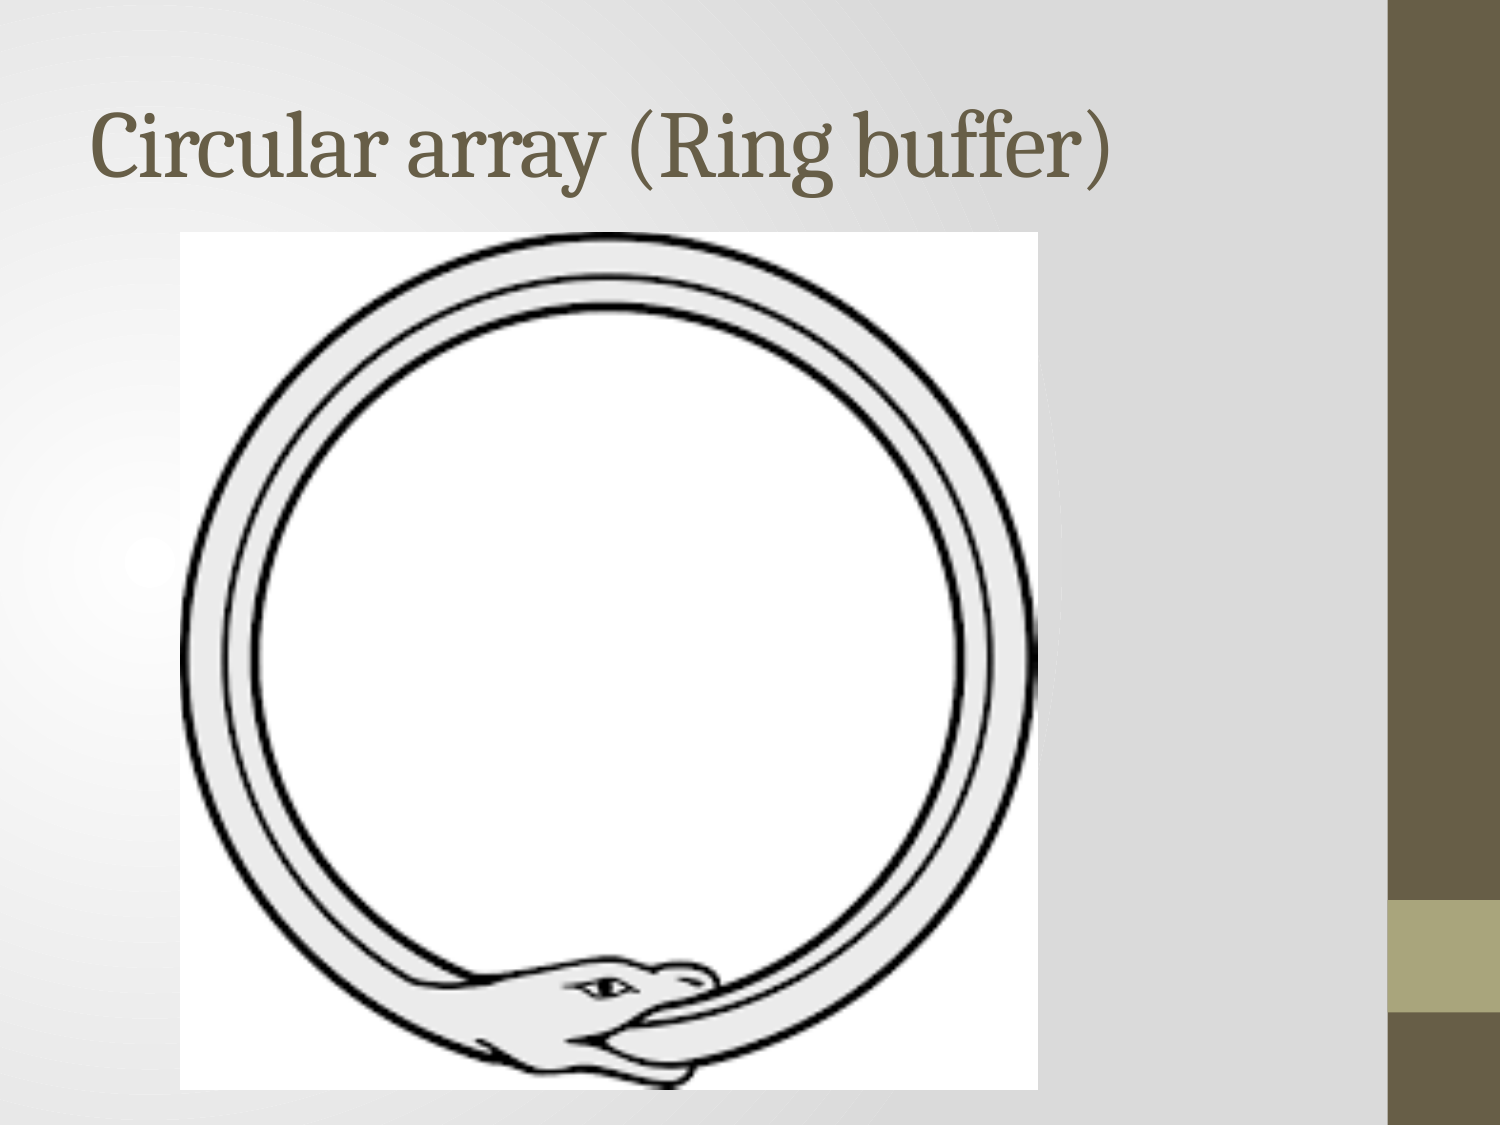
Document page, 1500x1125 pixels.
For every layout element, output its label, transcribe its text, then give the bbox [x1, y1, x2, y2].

title Circular array (Ring buffer) [75, 45, 1325, 233]
picture [179, 232, 1038, 1090]
